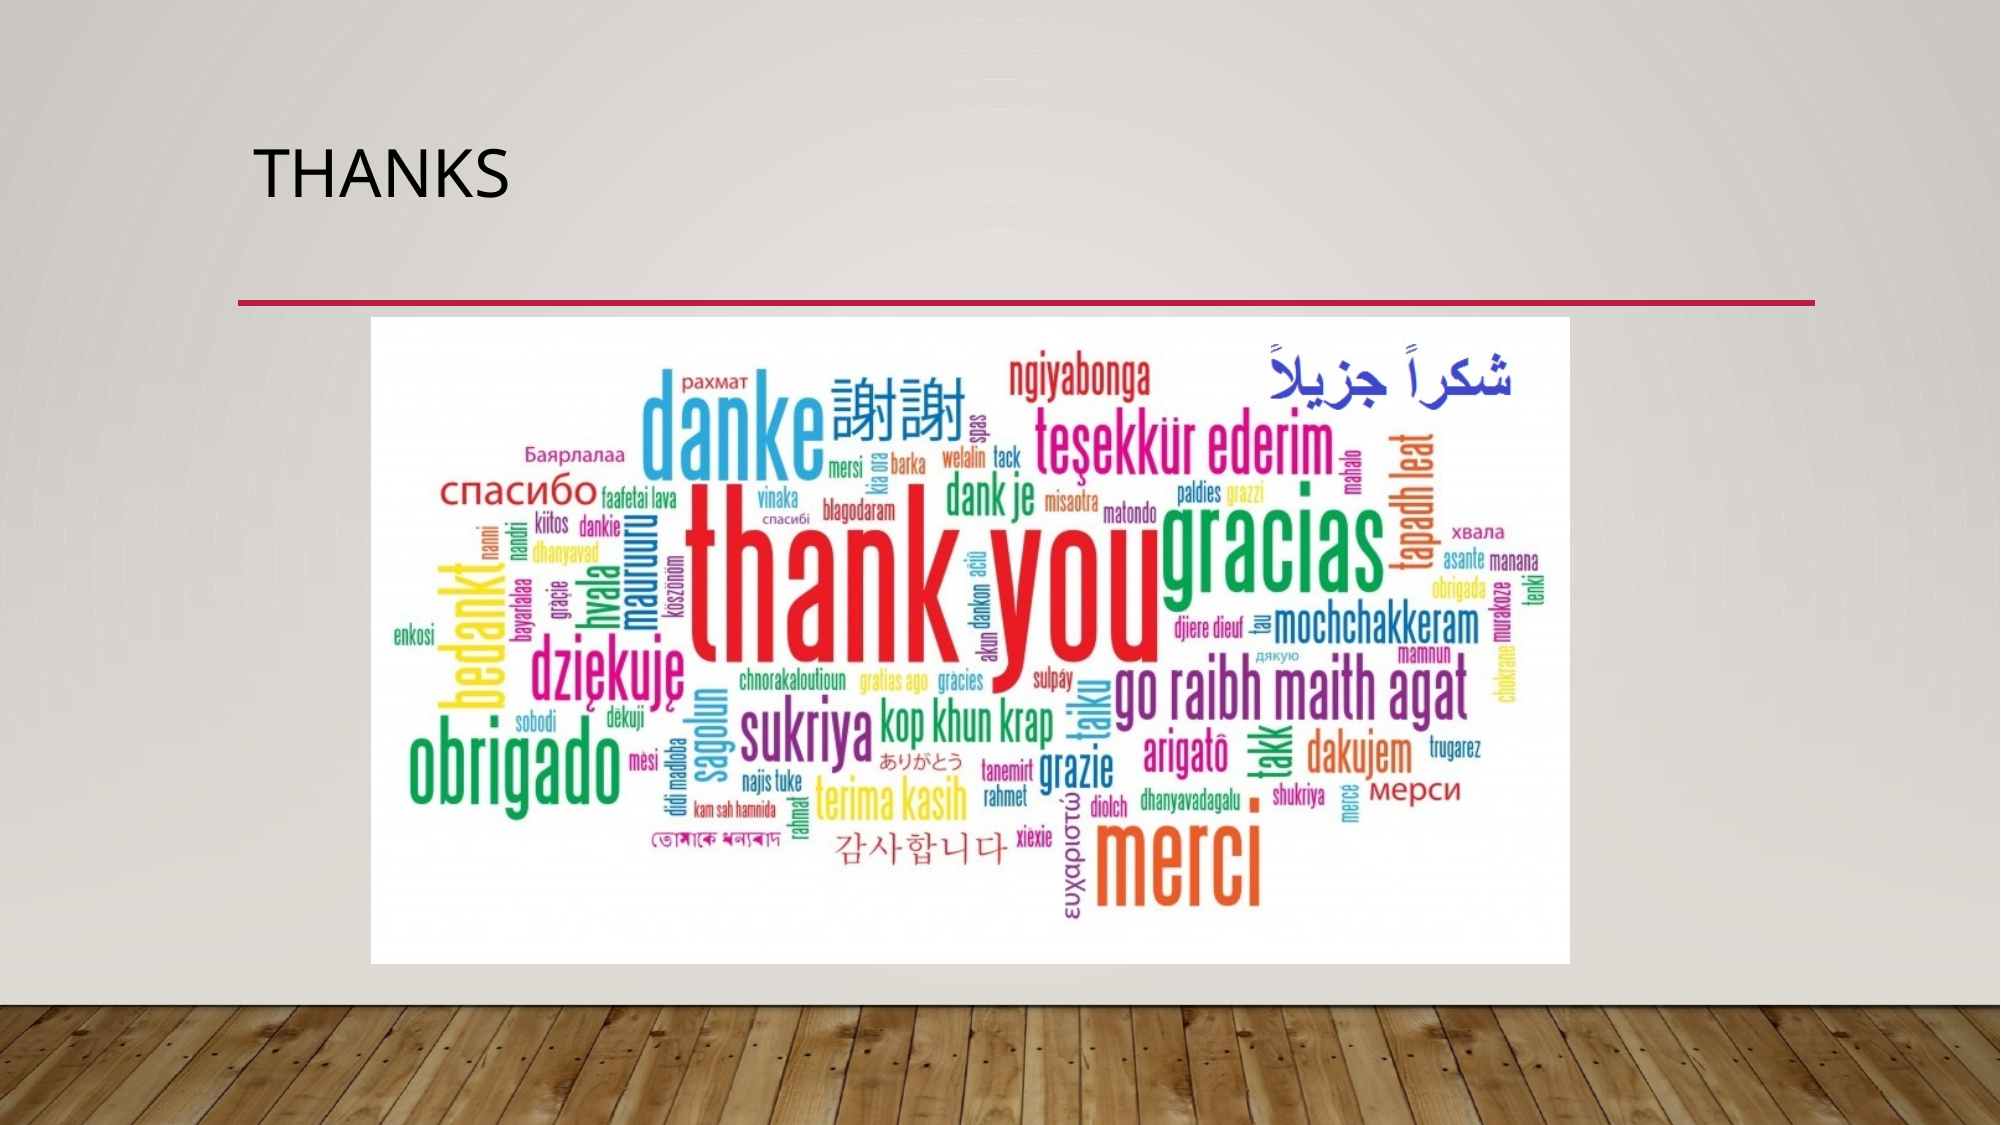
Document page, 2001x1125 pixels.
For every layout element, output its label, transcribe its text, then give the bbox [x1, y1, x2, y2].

picture [0, 1005, 2000, 1125]
title Thanks [238, 131, 1814, 305]
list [371, 316, 1570, 964]
